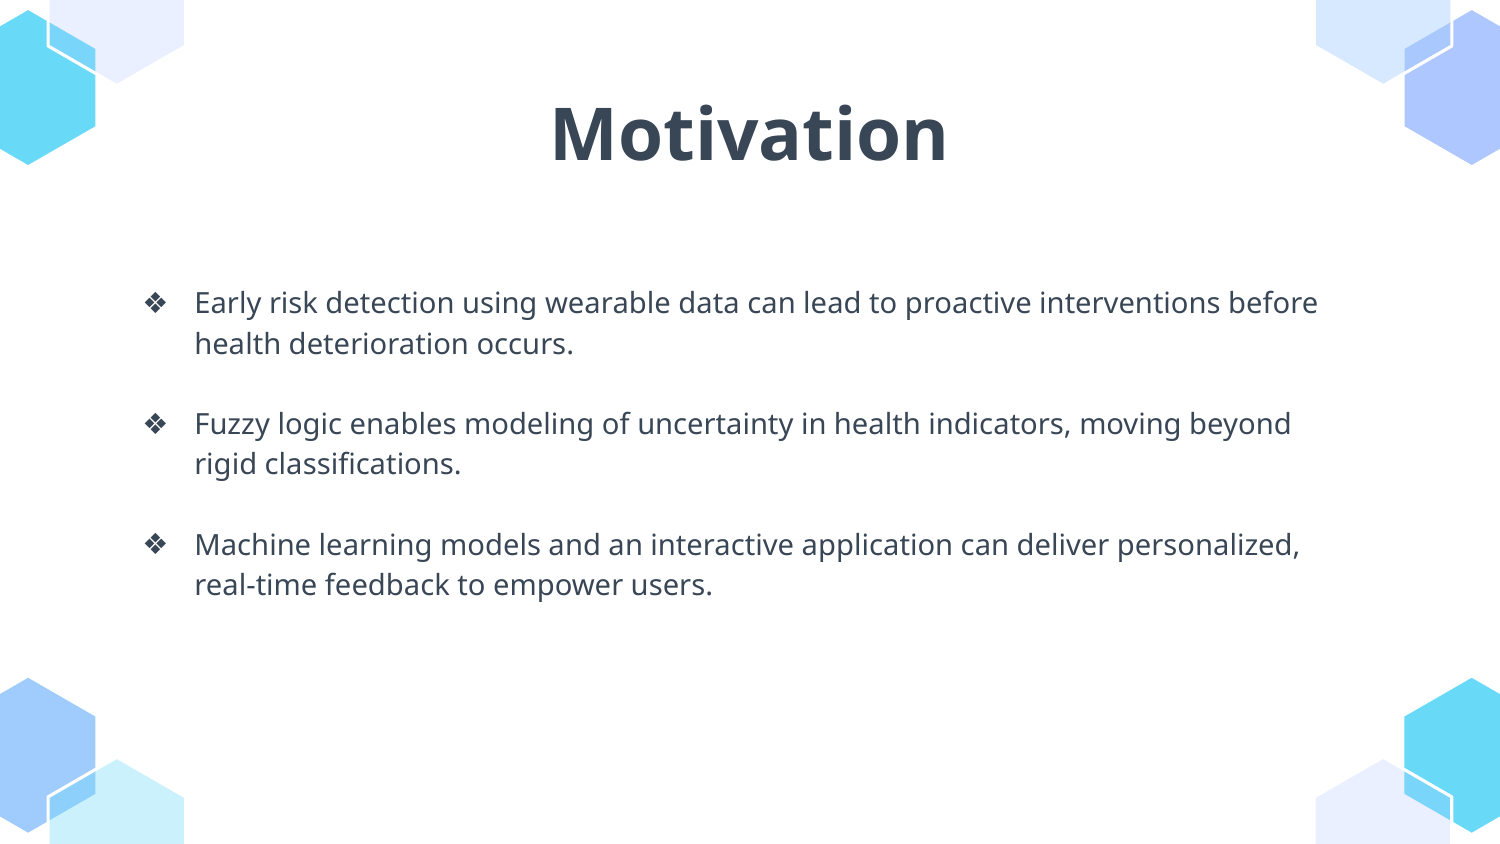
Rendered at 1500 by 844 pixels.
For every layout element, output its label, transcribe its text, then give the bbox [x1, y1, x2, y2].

subtitle Early risk detection using wearable data can lead to proactive interventions before health deterioration occurs. Fuzzy logic enables modeling of uncertainty in health indicators, moving beyond rigid classifications. Machine learning models and an interactive application can deliver personalized, real-time feedback to empower users. [104, 264, 1369, 690]
title Motivation [118, 72, 1382, 167]
